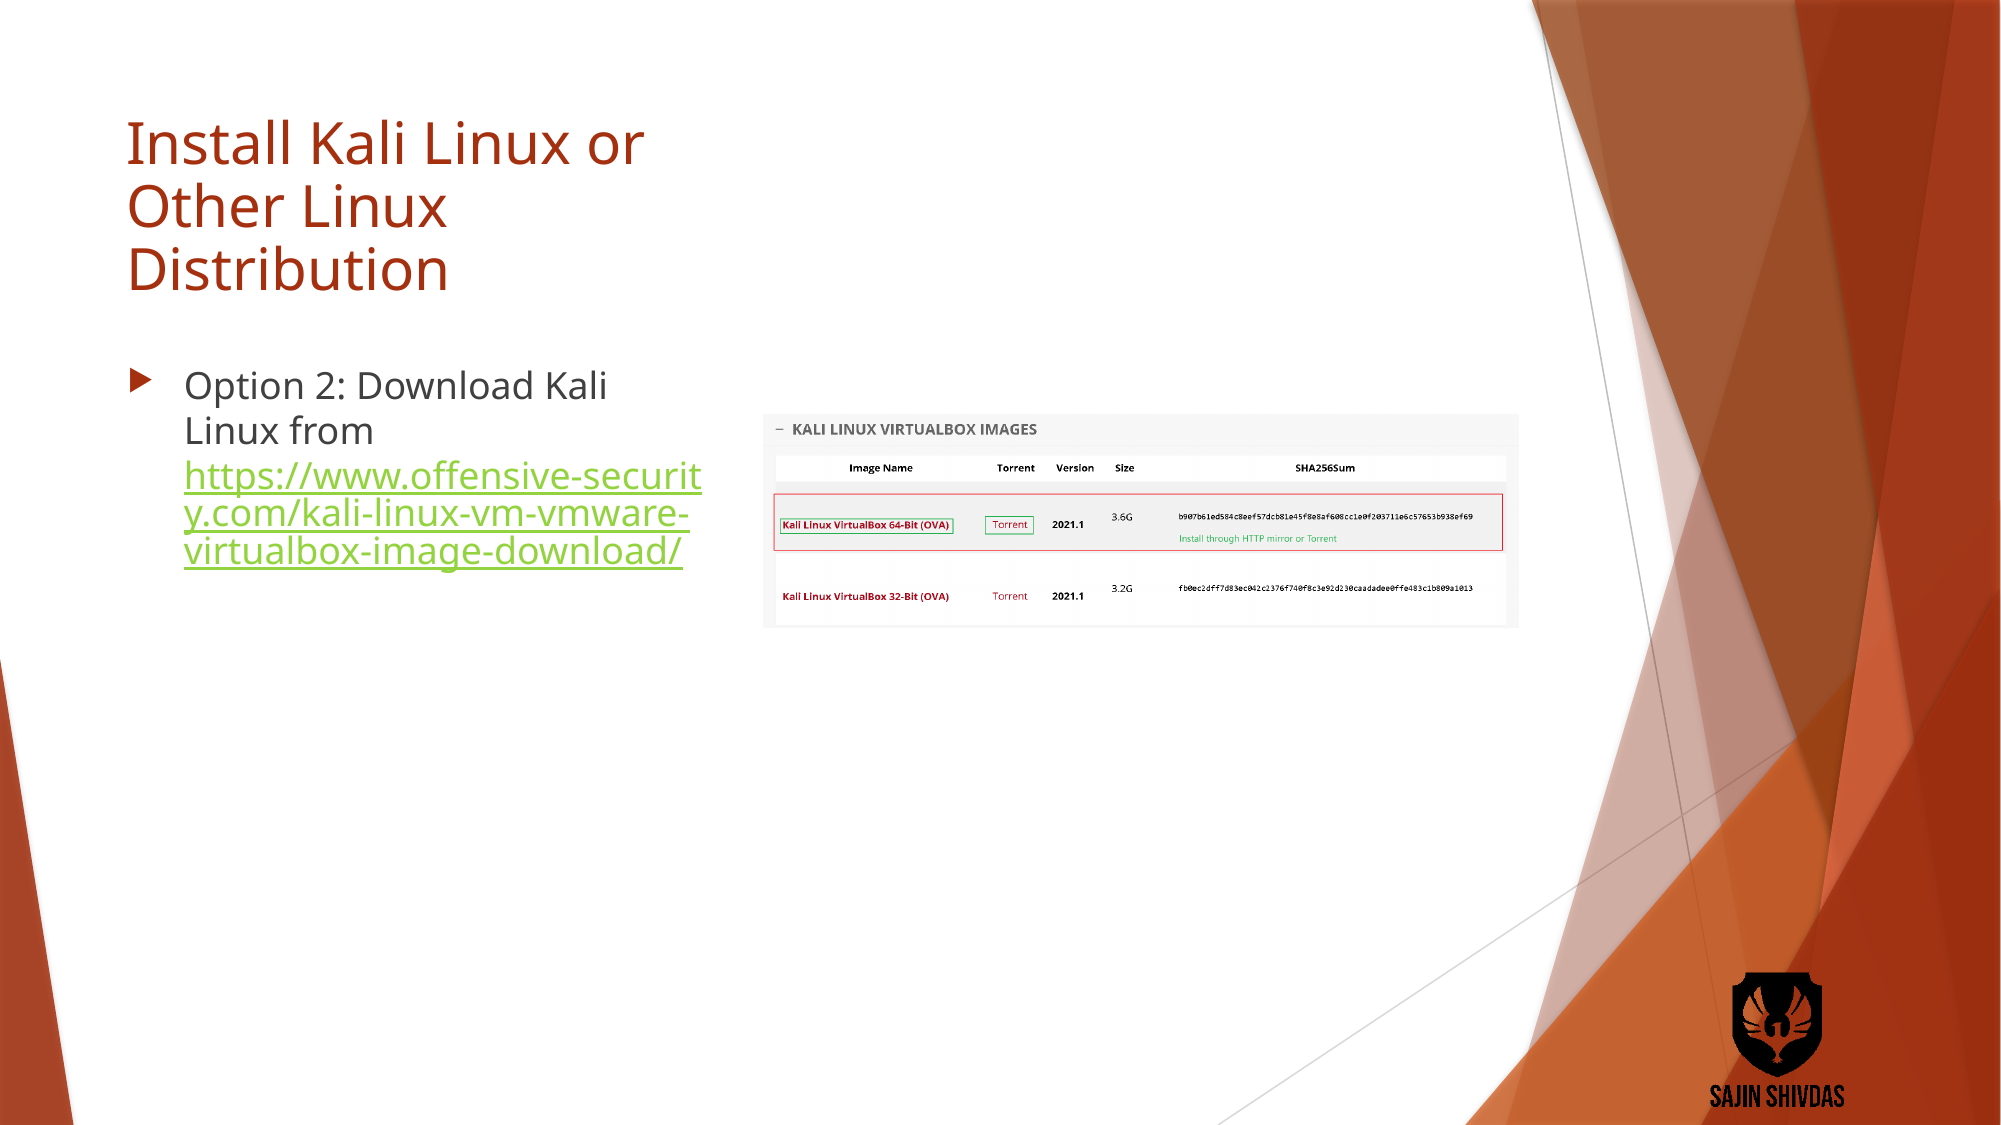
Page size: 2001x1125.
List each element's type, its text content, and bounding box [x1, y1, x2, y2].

title Install Kali Linux or Other Linux Distribution [111, 99, 723, 317]
picture [762, 413, 1519, 629]
picture [1695, 958, 1863, 1125]
list Option 2: Download Kali Linux from https://www.offensive-security.com/kali-linux-vm-vmware-virtualbox-image-download/ [112, 354, 723, 939]
